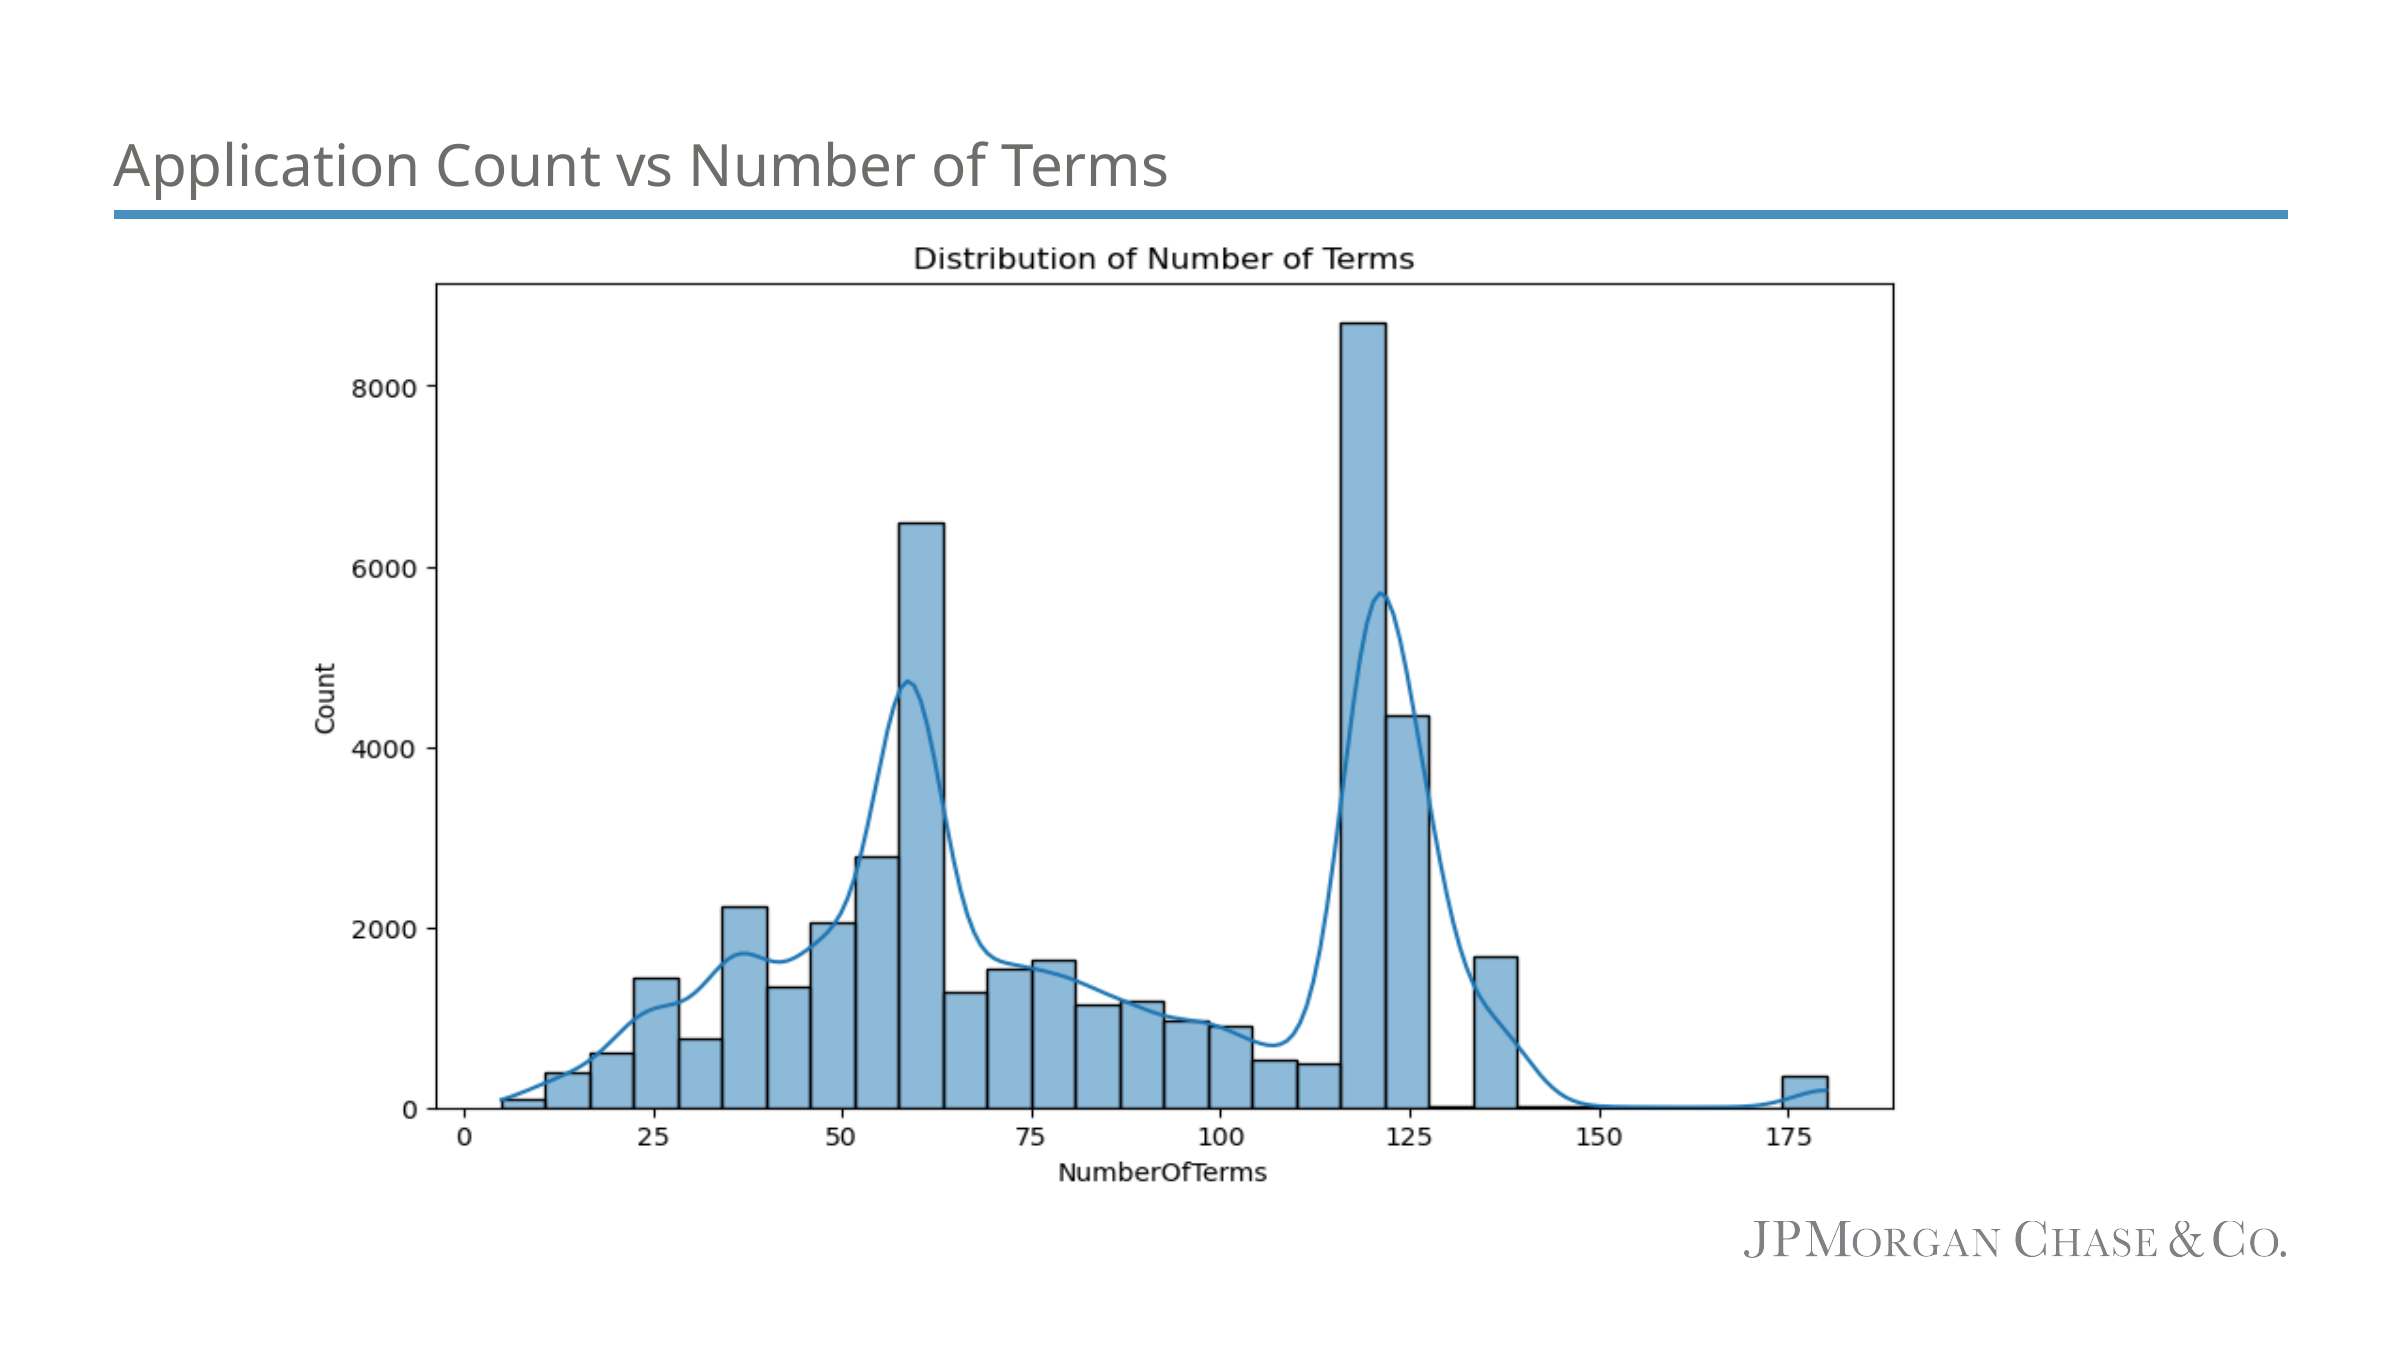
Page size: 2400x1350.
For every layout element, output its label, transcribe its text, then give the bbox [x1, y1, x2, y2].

title Application Count vs Number of Terms [113, 79, 2288, 198]
picture [294, 230, 1910, 1204]
